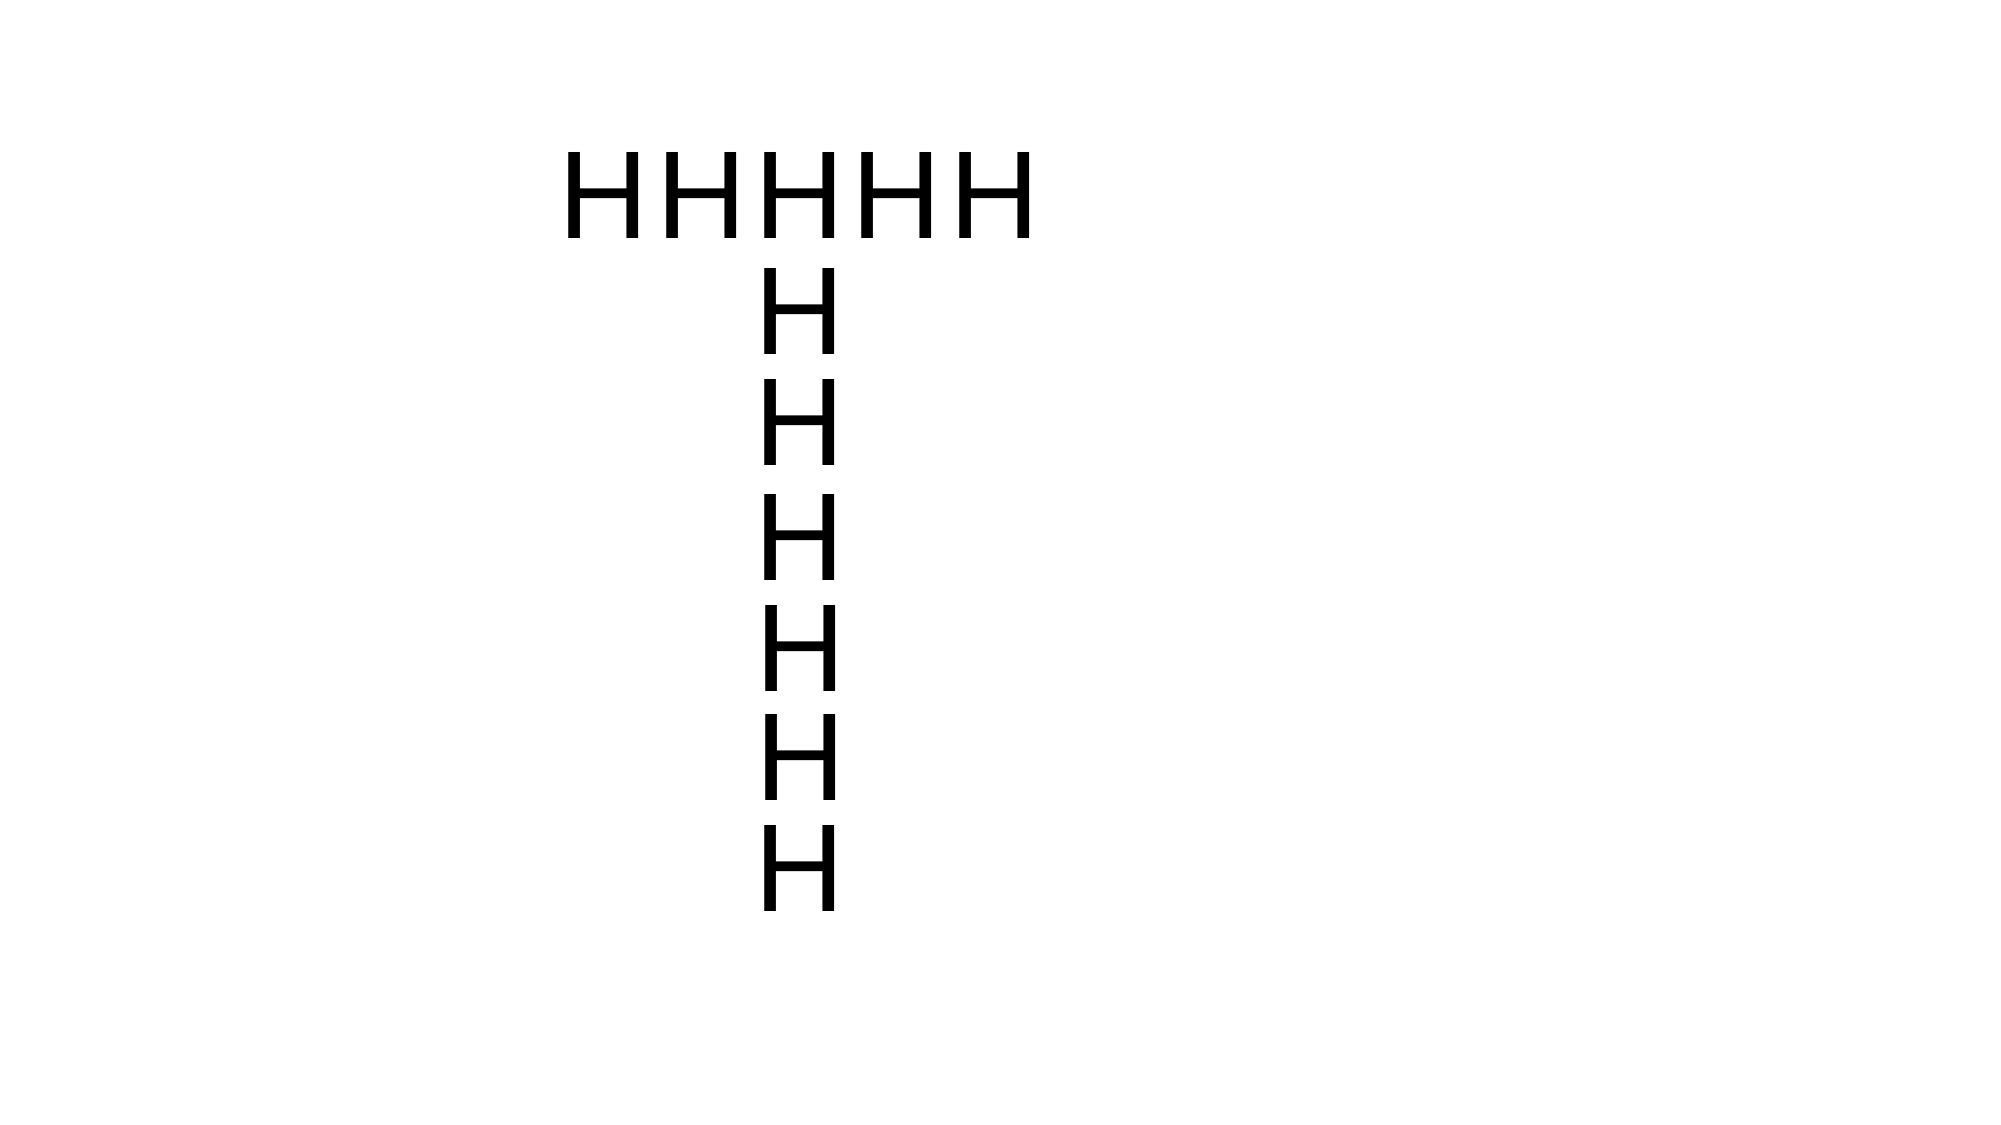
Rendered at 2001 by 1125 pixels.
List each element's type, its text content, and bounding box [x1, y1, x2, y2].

text_box H [739, 779, 860, 945]
text_box H [836, 106, 934, 272]
text_box H [739, 272, 860, 332]
text_box H [740, 559, 861, 668]
text_box H [934, 106, 1055, 272]
text_box H [739, 448, 860, 613]
text_box H [641, 106, 739, 272]
text_box H [740, 668, 861, 834]
text_box H [739, 332, 860, 448]
text_box H [544, 106, 641, 272]
text_box H [739, 106, 836, 272]
